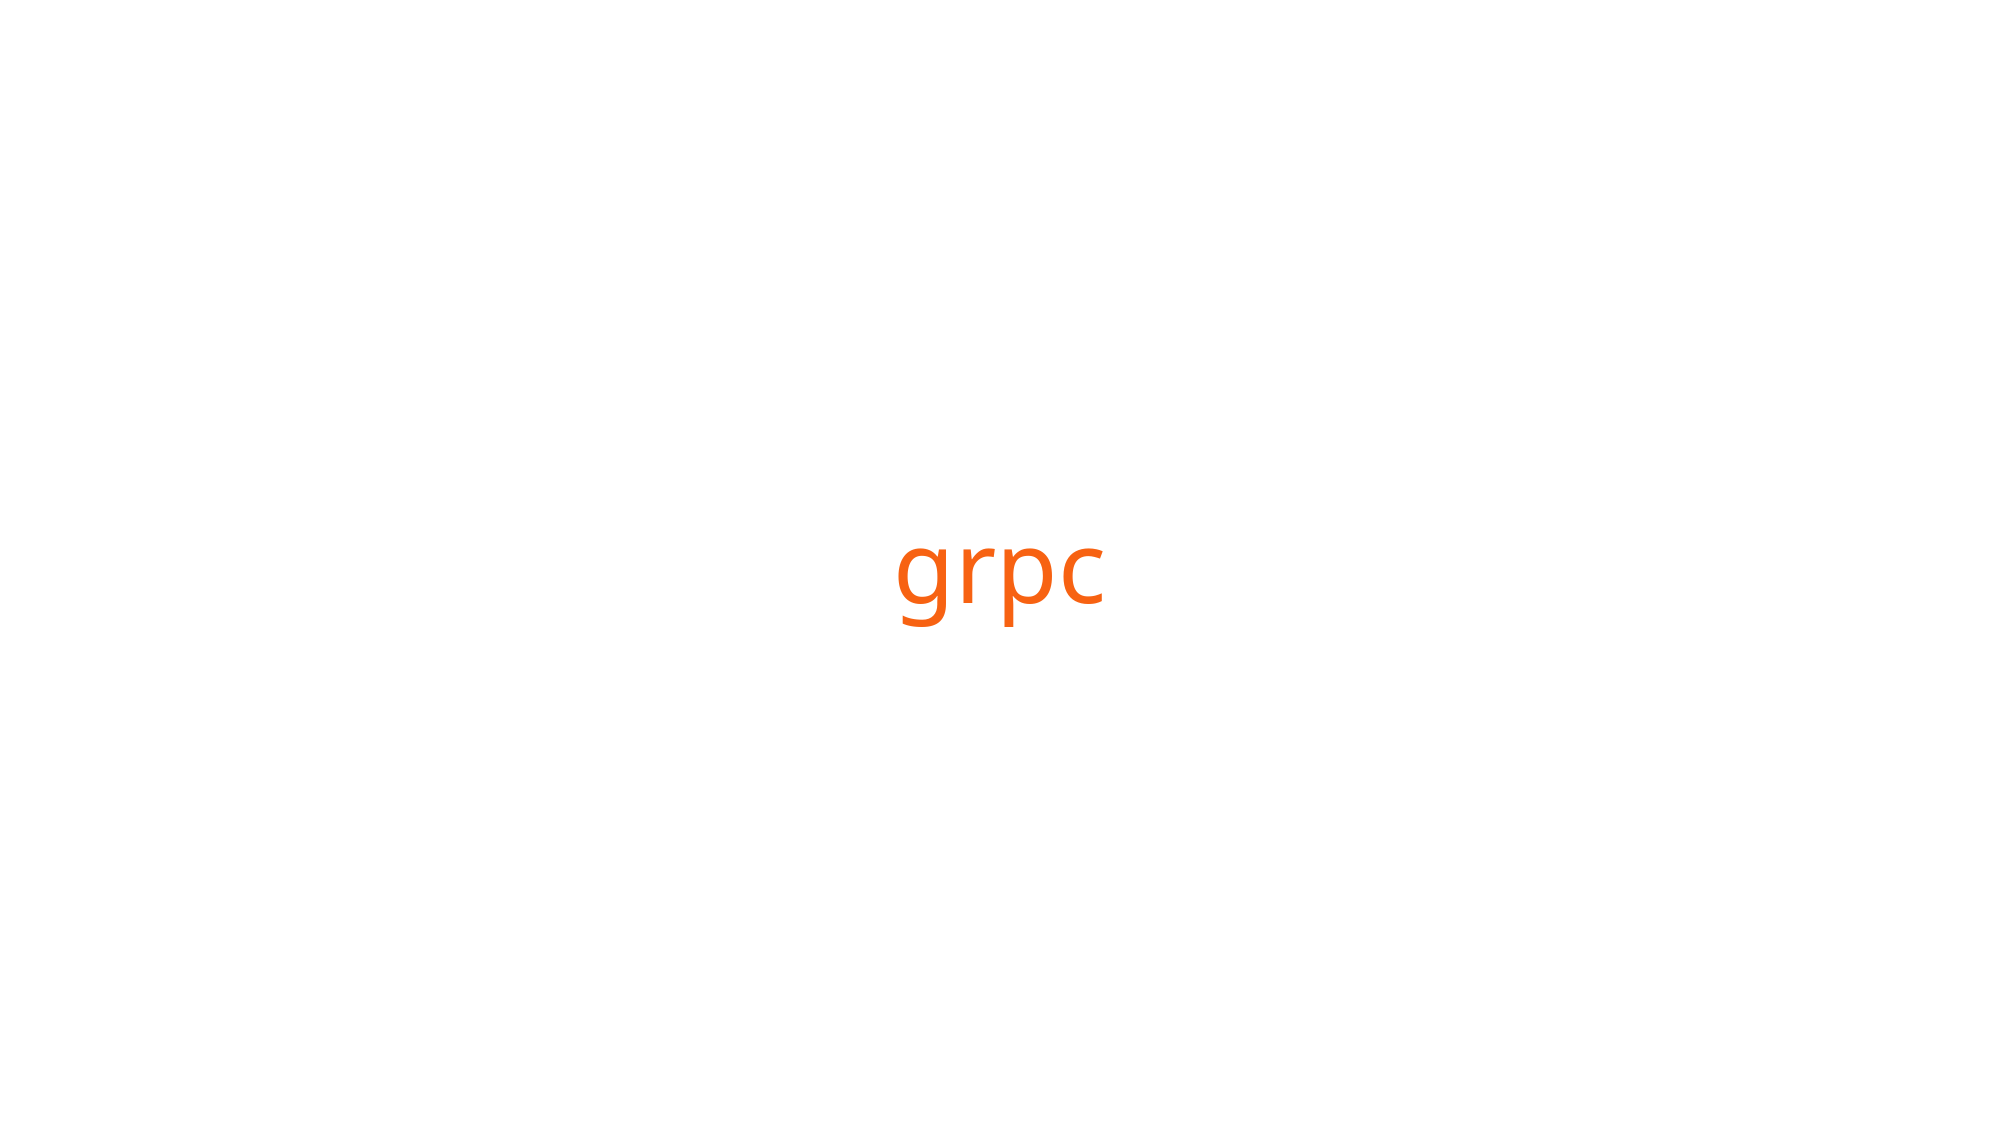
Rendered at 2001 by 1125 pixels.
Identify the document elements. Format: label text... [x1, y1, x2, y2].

title grpc [249, 491, 1750, 634]
